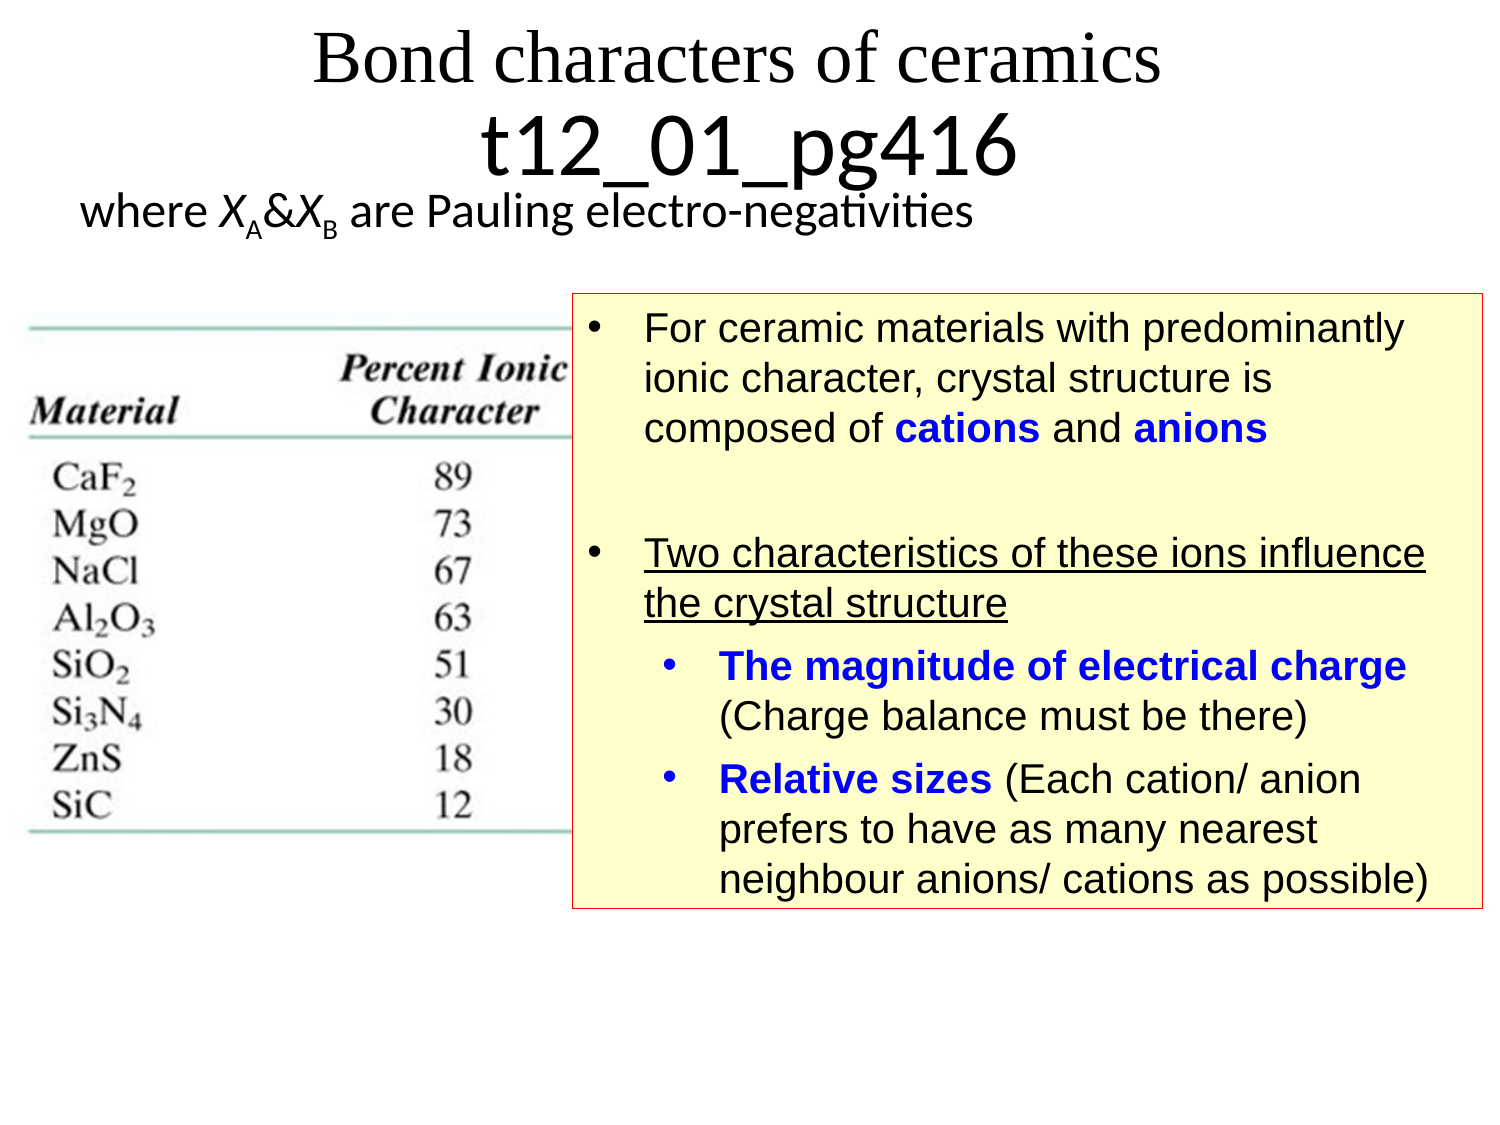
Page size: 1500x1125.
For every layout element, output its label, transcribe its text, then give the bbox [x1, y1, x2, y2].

text_box For ceramic materials with predominantly ionic character, crystal structure is composed of cations and anions Two characteristics of these ions influence the crystal structure The magnitude of electrical charge (Charge balance must be there) Relative sizes (Each cation/ anion prefers to have as many nearest neighbour anions/ cations as possible) [572, 293, 1483, 909]
picture [8, 312, 572, 841]
text_box Bond characters of ceramics [297, 0, 1198, 105]
title t12_01_pg416 [74, 44, 1426, 233]
